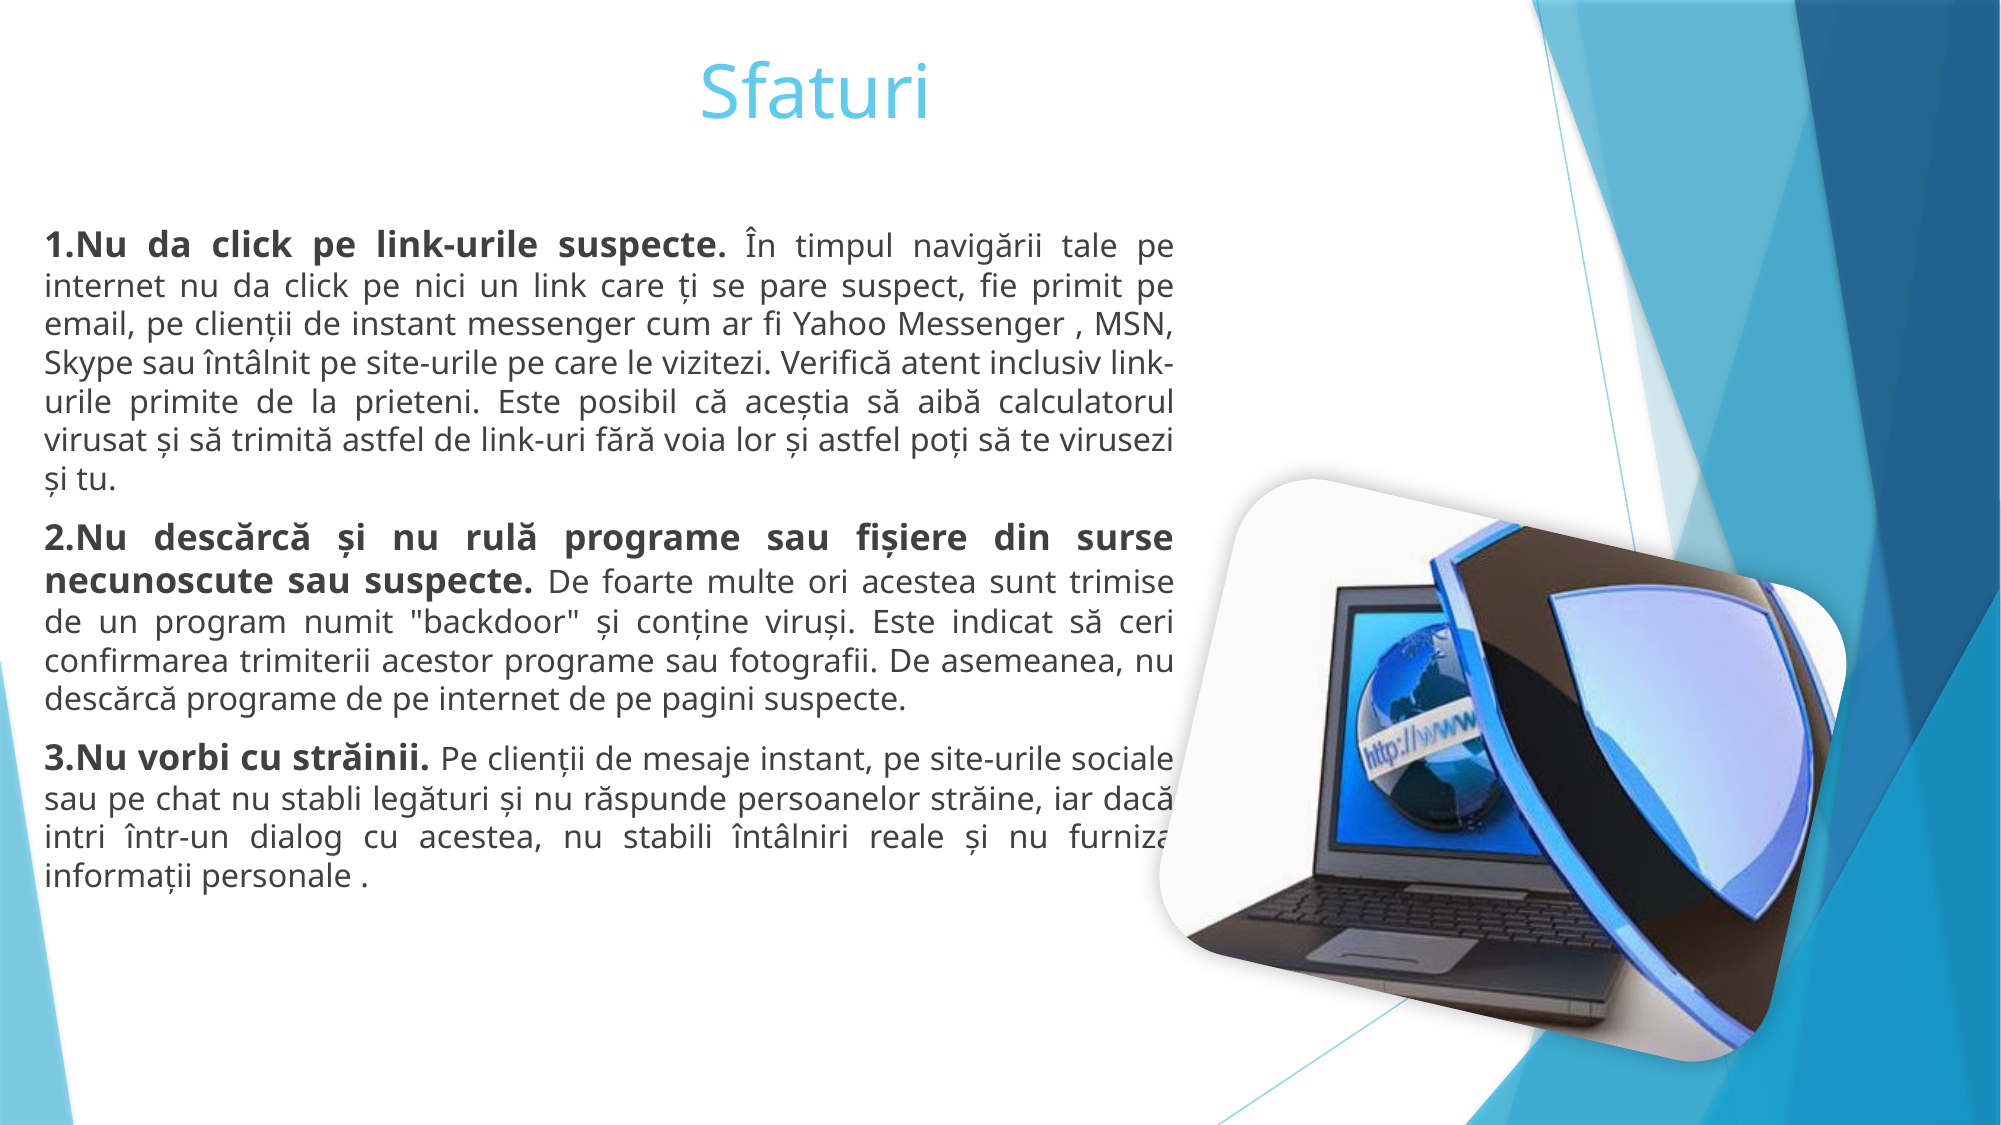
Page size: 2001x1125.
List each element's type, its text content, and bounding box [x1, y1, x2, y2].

title Sfaturi [111, 36, 1522, 253]
list 1.Nu da click pe link-urile suspecte. În timpul navigării tale pe internet nu da click pe nici un link care ți se pare suspect, fie primit pe email, pe clienții de instant messenger cum ar fi Yahoo Messenger , MSN, Skype sau întâlnit pe site-urile pe care le vizitezi. Verifică atent inclusiv link-urile primite de la prieteni. Este posibil că aceștia să aibă calculatorul virusat și să trimită astfel de link-uri fără voia lor și astfel poți să te virusezi și tu. 2.Nu descărcă și nu rulă programe sau fișiere din surse necunoscute sau suspecte. De foarte multe ori acestea sunt trimise de un program numit "backdoor" și conține viruși. Este indicat să ceri confirmarea trimiterii acestor programe sau fotografii. De asemeanea, nu descărcă programe de pe internet de pe pagini suspecte. 3.Nu vorbi cu străinii. Pe clienții de mesaje instant, pe site-urile sociale sau pe chat nu stabli legături și nu răspunde persoanelor străine, iar dacă intri într-un dialog cu acestea, nu stabili întâlniri reale și nu furniza informații personale . [29, 214, 1190, 1072]
picture [1159, 479, 1847, 1062]
